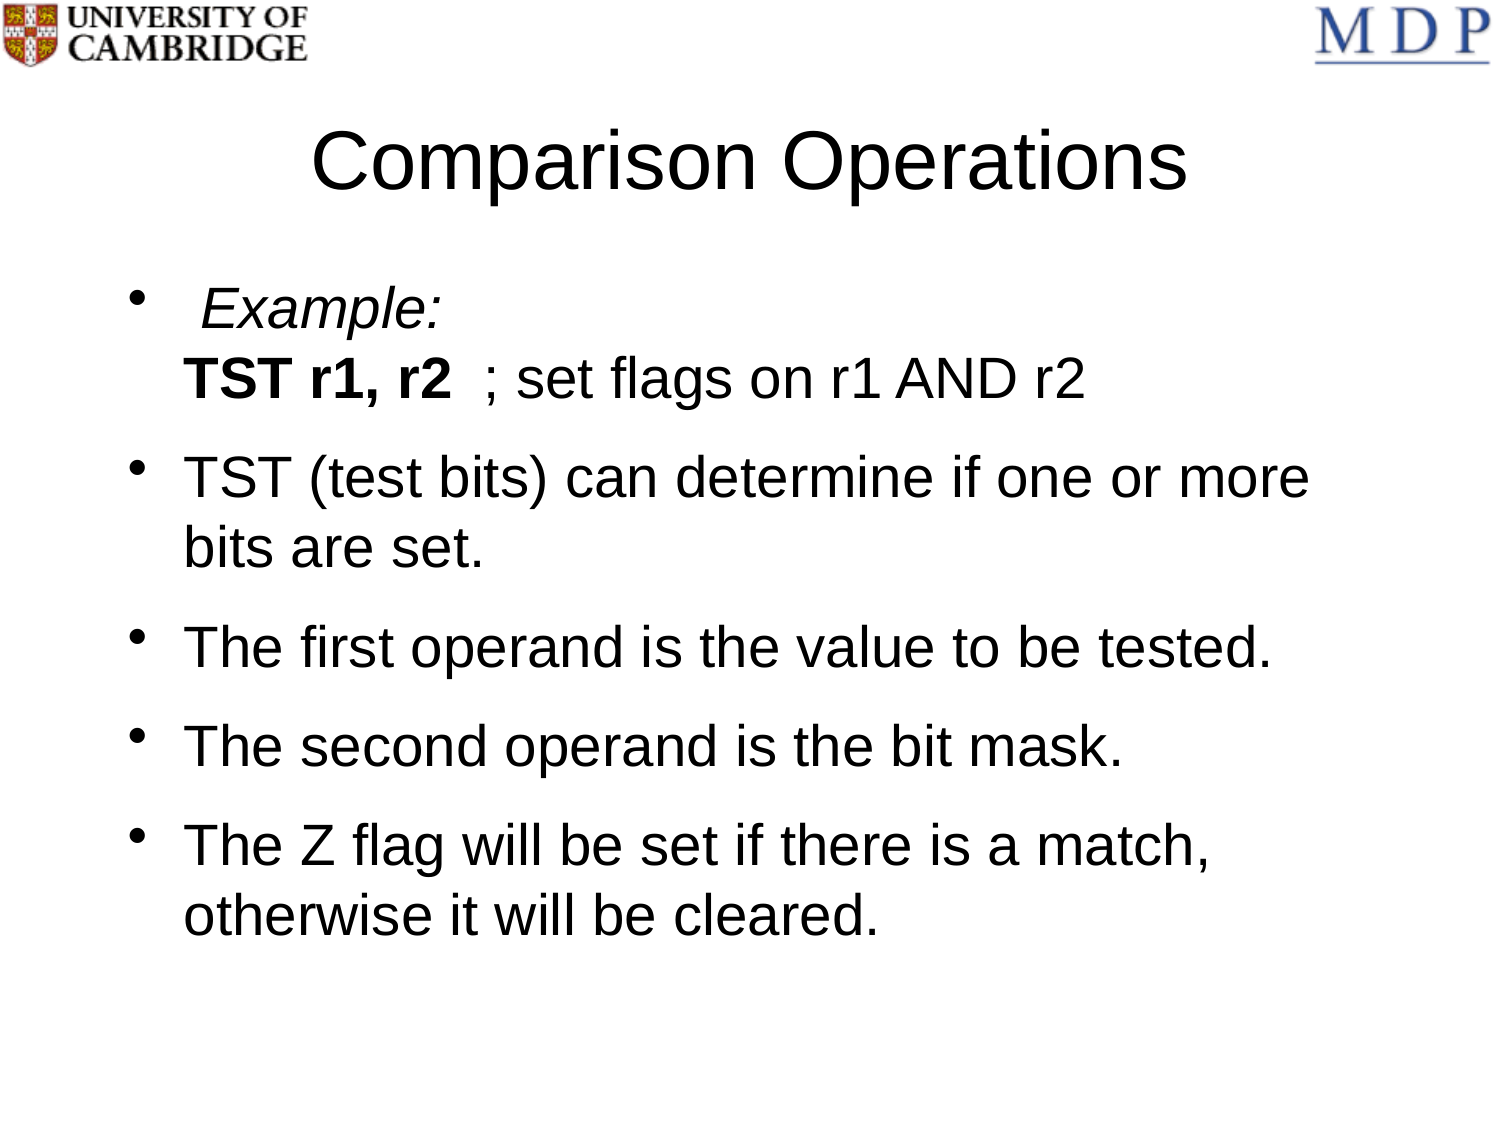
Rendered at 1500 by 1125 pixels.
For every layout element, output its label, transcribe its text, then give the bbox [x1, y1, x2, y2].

title Comparison Operations [112, 62, 1388, 250]
picture [1309, 0, 1500, 72]
picture [0, 0, 344, 72]
list Example: TST r1, r2 ; set flags on r1 AND r2 TST (test bits) can determine if one or more bits are set. The first operand is the value to be tested. The second operand is the bit mask. The Z flag will be set if there is a match, otherwise it will be cleared. [112, 262, 1388, 1000]
